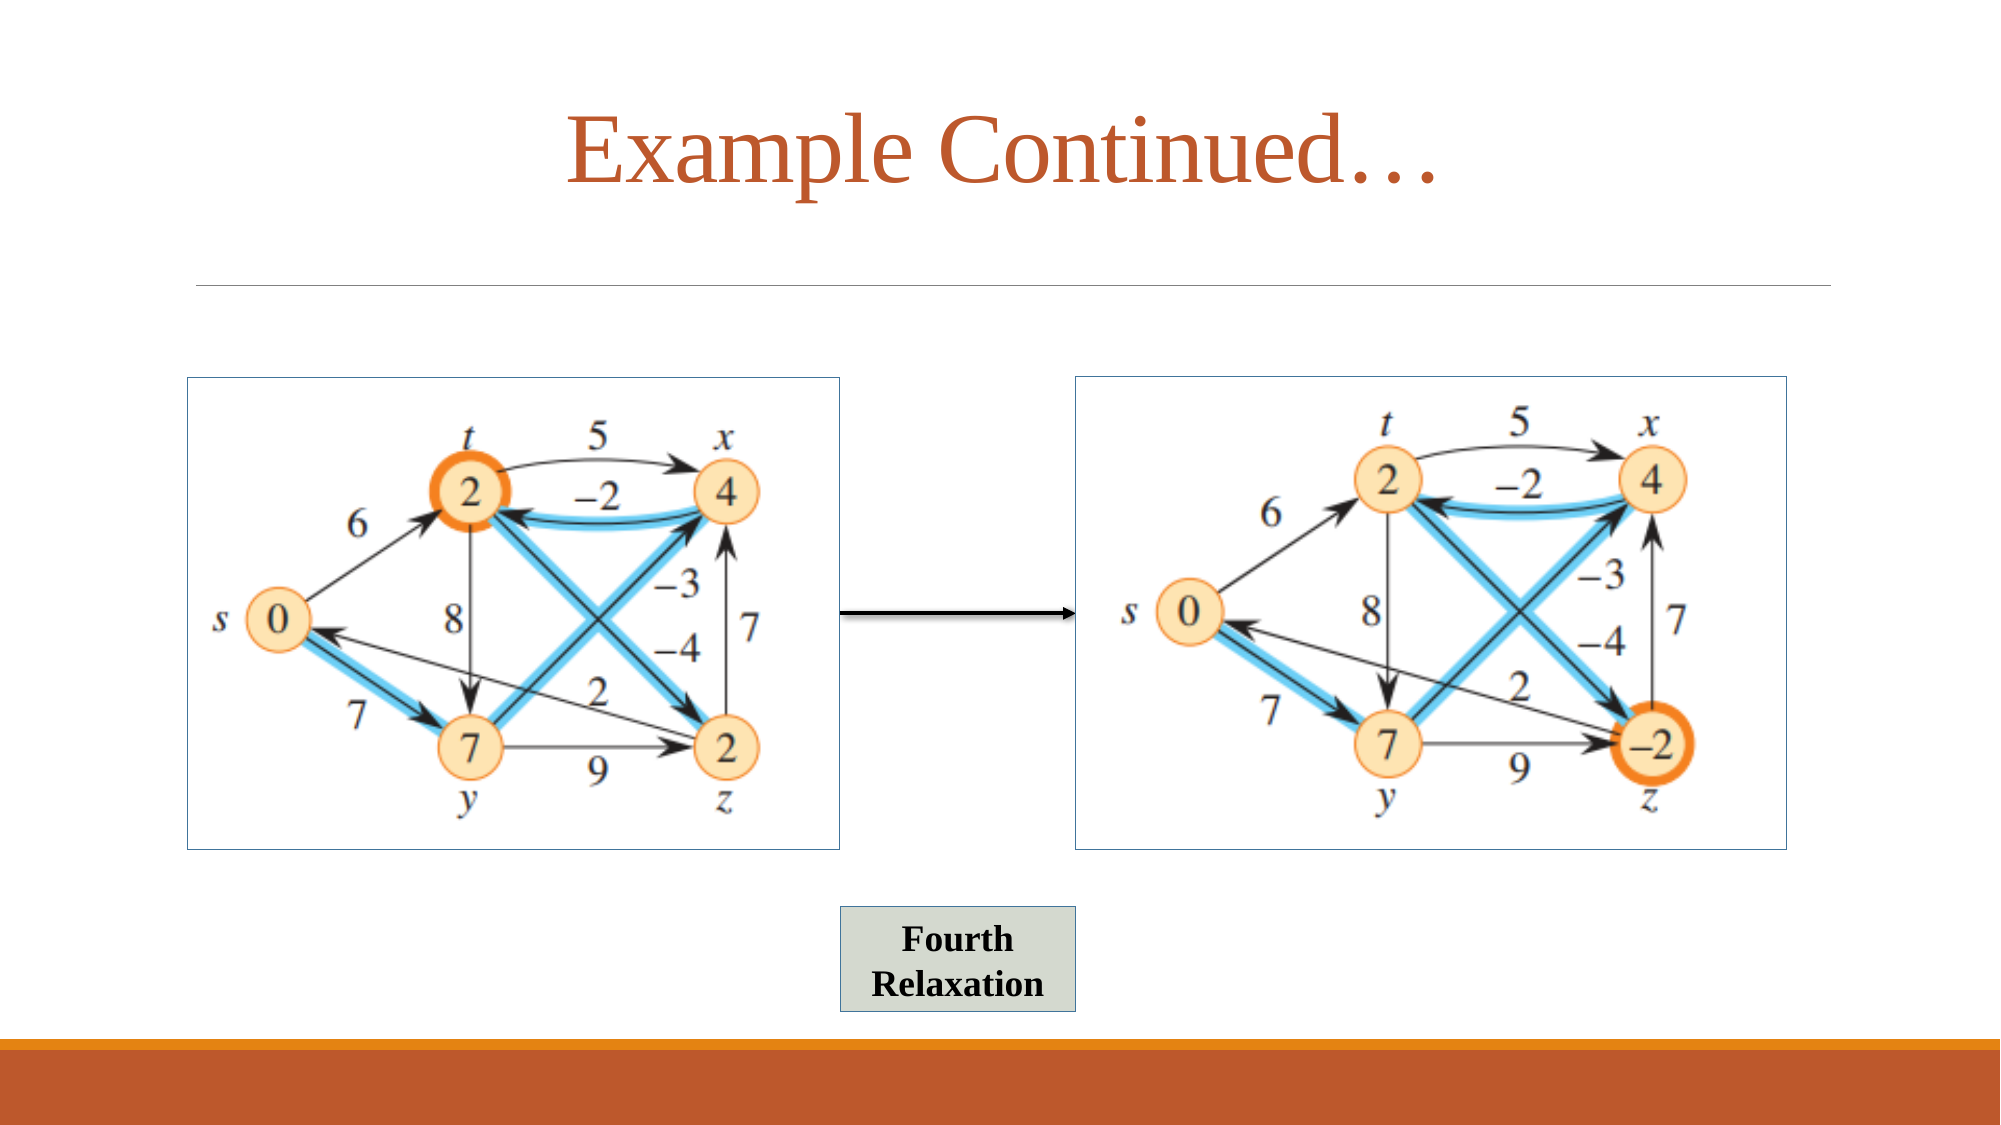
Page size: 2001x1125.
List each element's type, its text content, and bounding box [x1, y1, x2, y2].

picture [1075, 376, 1788, 850]
text_box Example Continued… [179, 74, 1830, 210]
text_box Fourth Relaxation [840, 906, 1076, 1012]
picture [186, 376, 841, 850]
